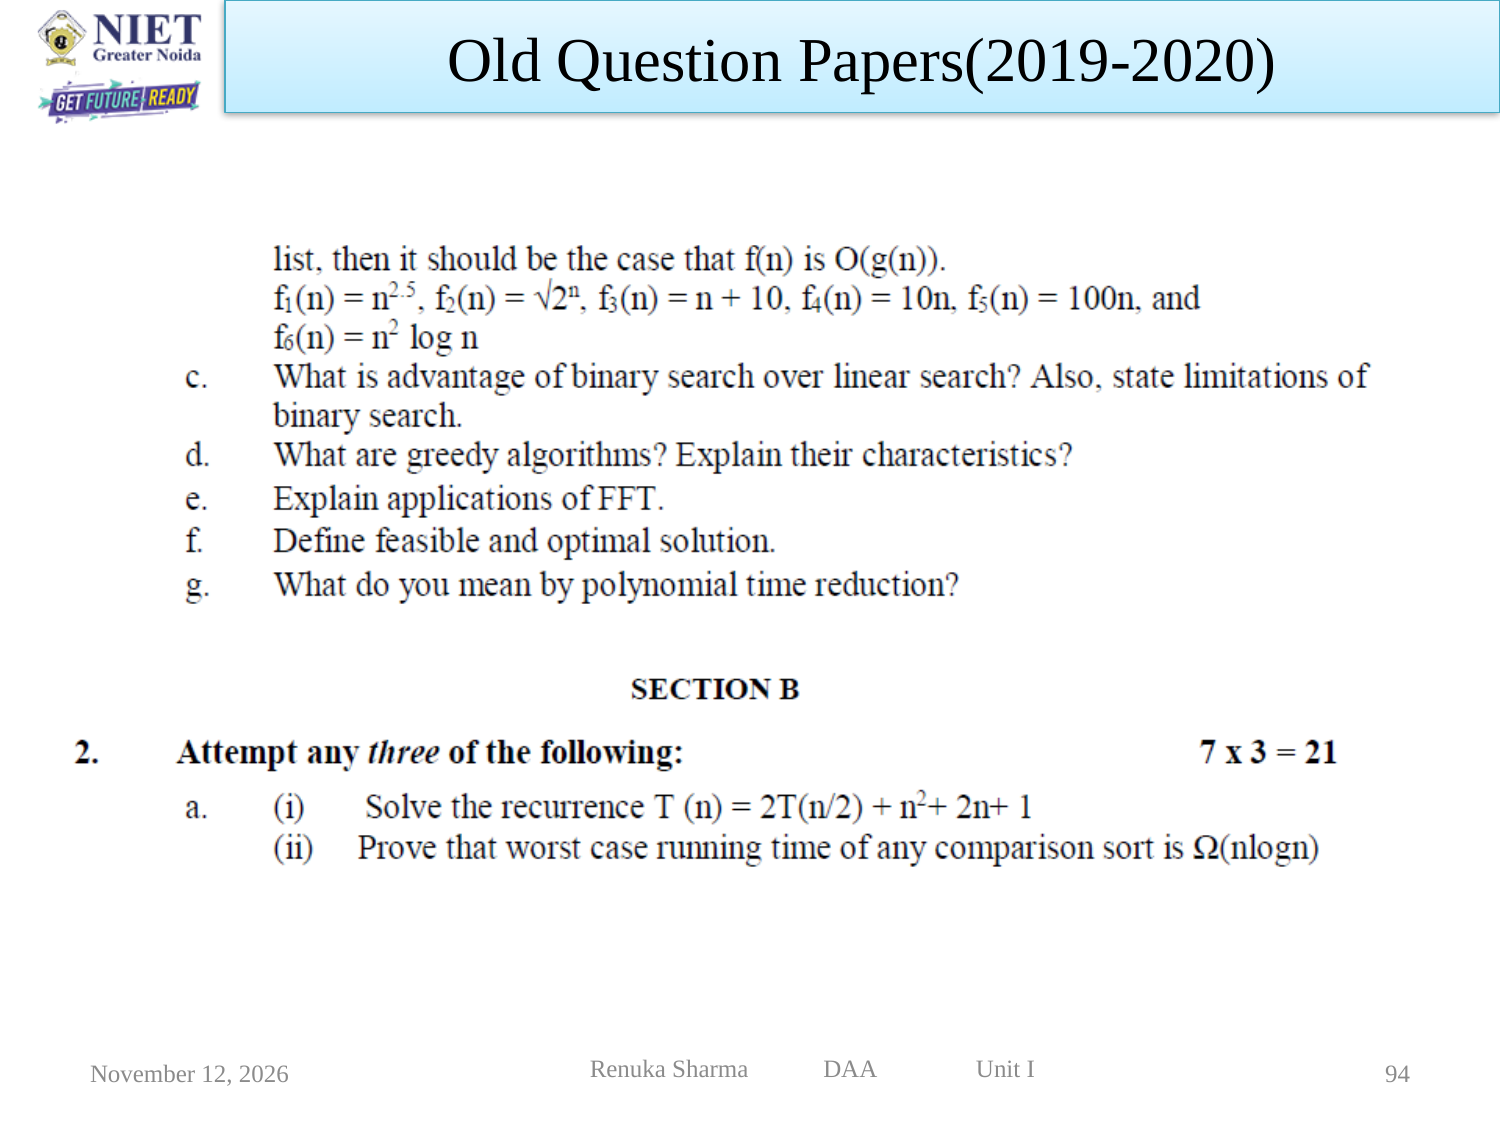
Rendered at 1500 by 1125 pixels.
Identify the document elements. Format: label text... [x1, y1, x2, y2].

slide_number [75, 1042, 425, 1103]
footer Renuka Sharma DAA Unit I [412, 1037, 1213, 1098]
picture [0, 244, 1426, 881]
text_box Old Question Papers(2019-2020) [238, 0, 1500, 113]
picture [0, 0, 238, 135]
slide_number 94 [1074, 1042, 1425, 1103]
